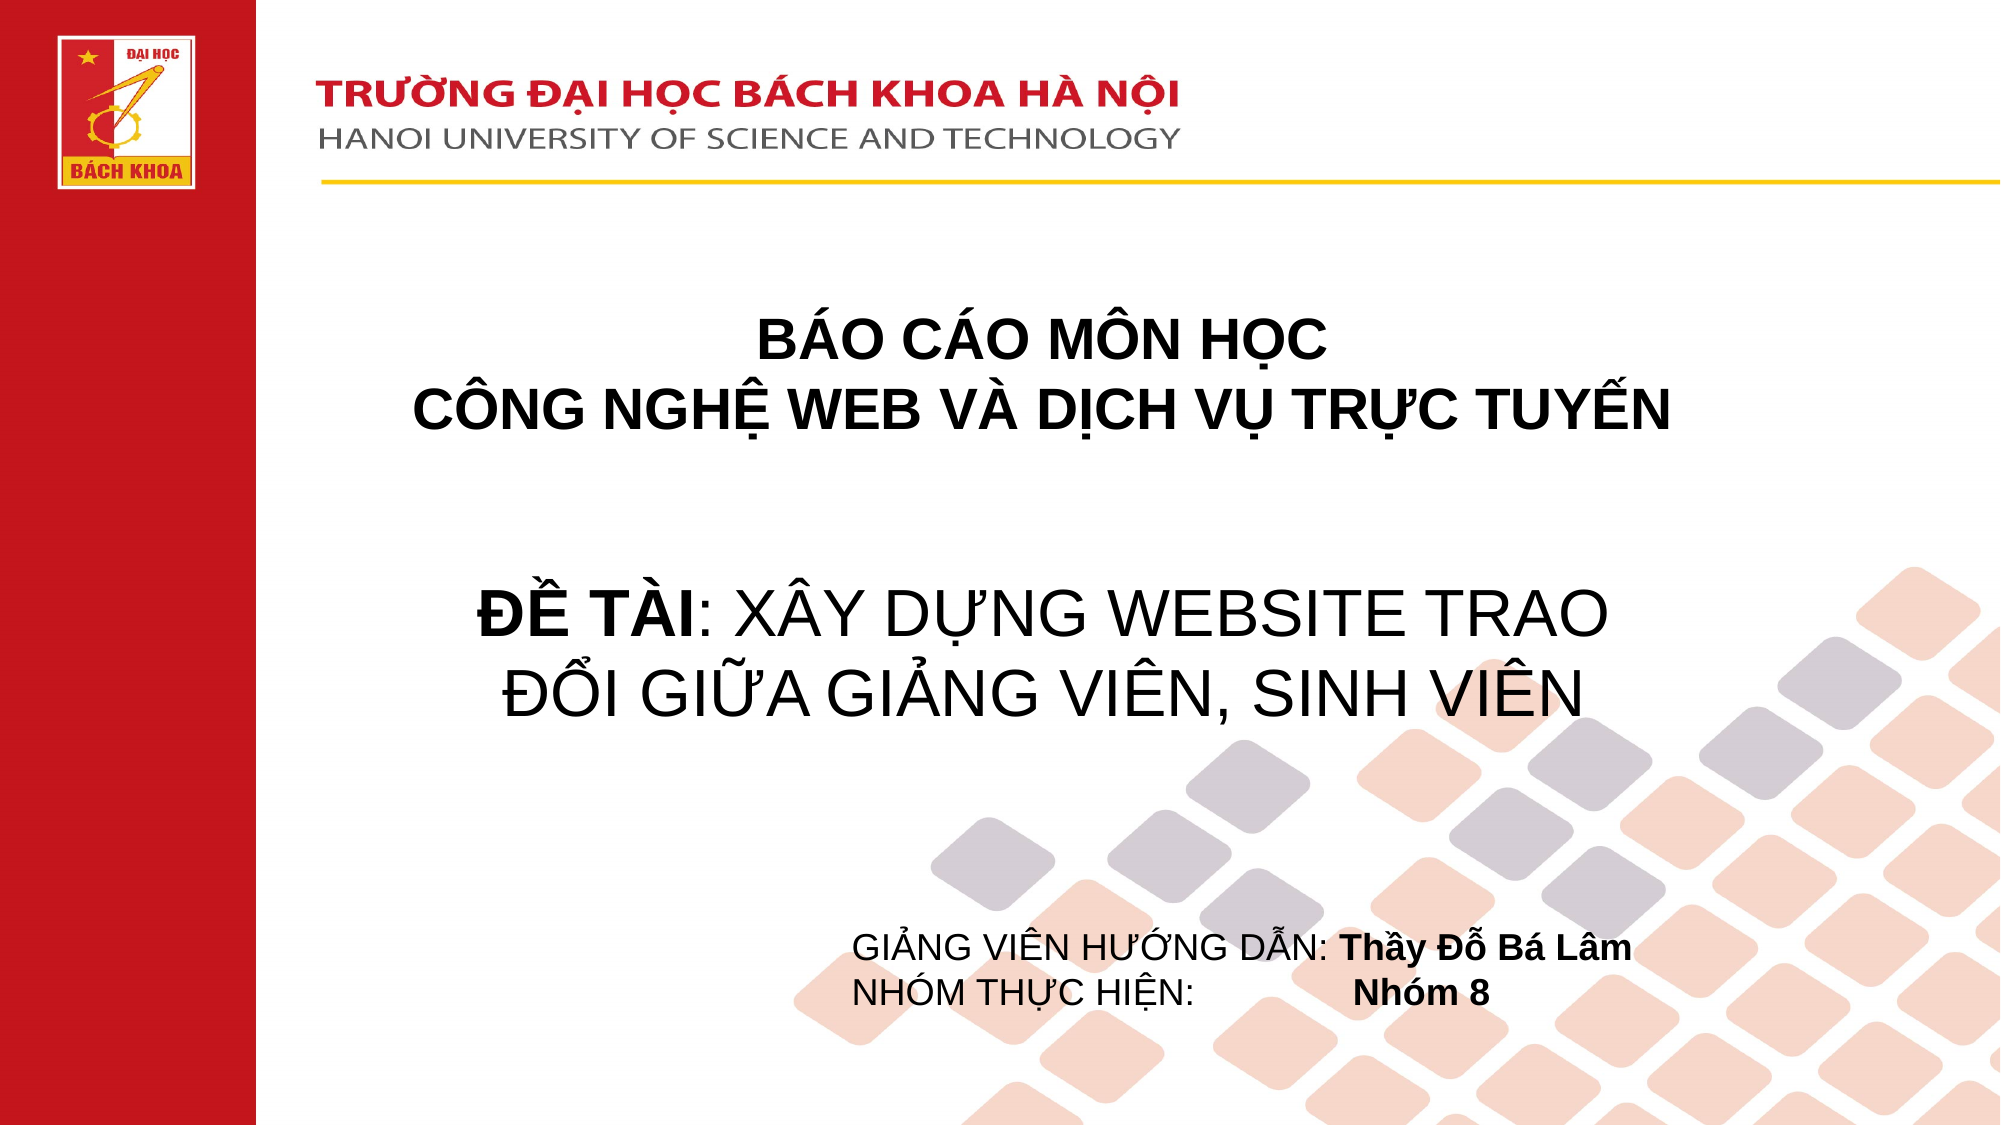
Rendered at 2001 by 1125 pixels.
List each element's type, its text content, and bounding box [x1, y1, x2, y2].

text_box BÁO CÁO MÔN HỌC CÔNG NGHỆ WEB VÀ DỊCH VỤ TRỰC TUYẾN [384, 293, 1700, 449]
text_box ĐỀ TÀI: XÂY DỰNG WEBSITE TRAO ĐỔI GIỮA GIẢNG VIÊN, SINH VIÊN [458, 562, 1631, 738]
text_box GIẢNG VIÊN HƯỚNG DẪN: Thầy Đỗ Bá Lâm NHÓM THỰC HIỆN: Nhóm 8 [836, 915, 1700, 1020]
picture [0, 0, 2001, 1125]
